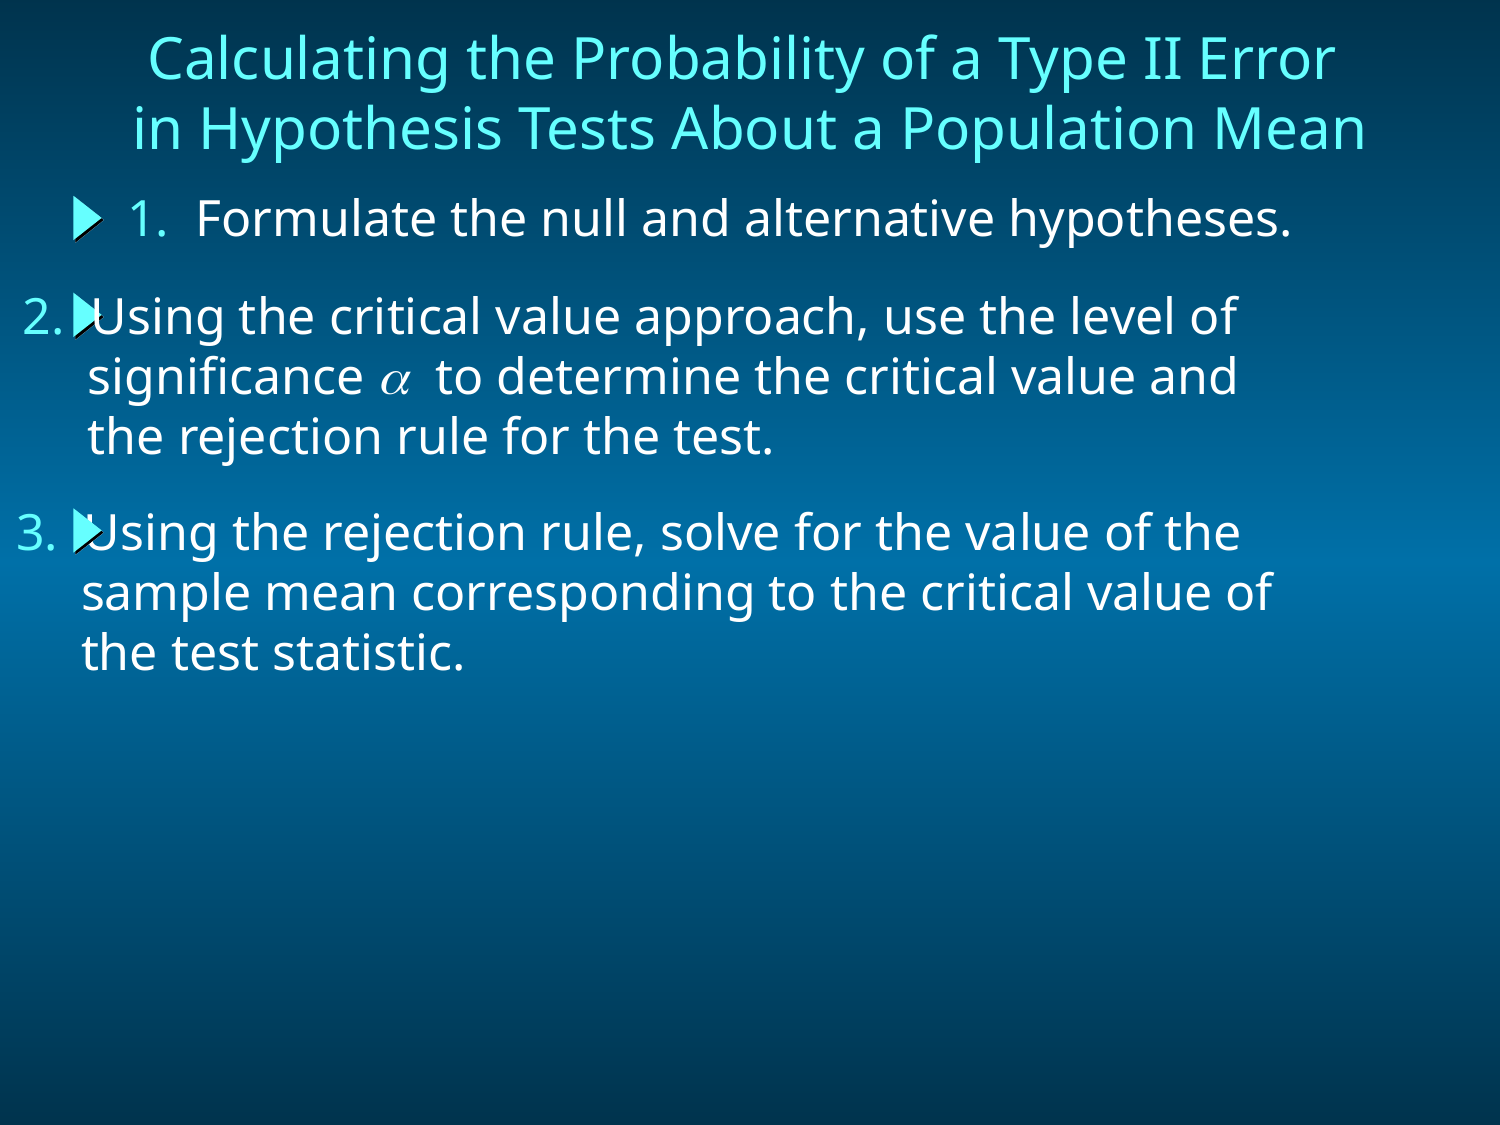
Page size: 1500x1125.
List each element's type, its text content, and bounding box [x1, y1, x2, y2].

text_box 2. Using the critical value approach, use the level of significance  to determine the critical value and the rejection rule for the test. [8, 277, 1405, 472]
text_box [74, 510, 100, 551]
text_box 3. Using the rejection rule, solve for the value of the sample mean corresponding to the critical value of the test statistic. [1, 492, 1439, 688]
text_box [74, 197, 100, 238]
text_box 1. Formulate the null and alternative hypotheses. [112, 179, 1460, 259]
text_box Calculating the Probability of a Type II Error in Hypothesis Tests About a Population Mean [112, 24, 1388, 158]
